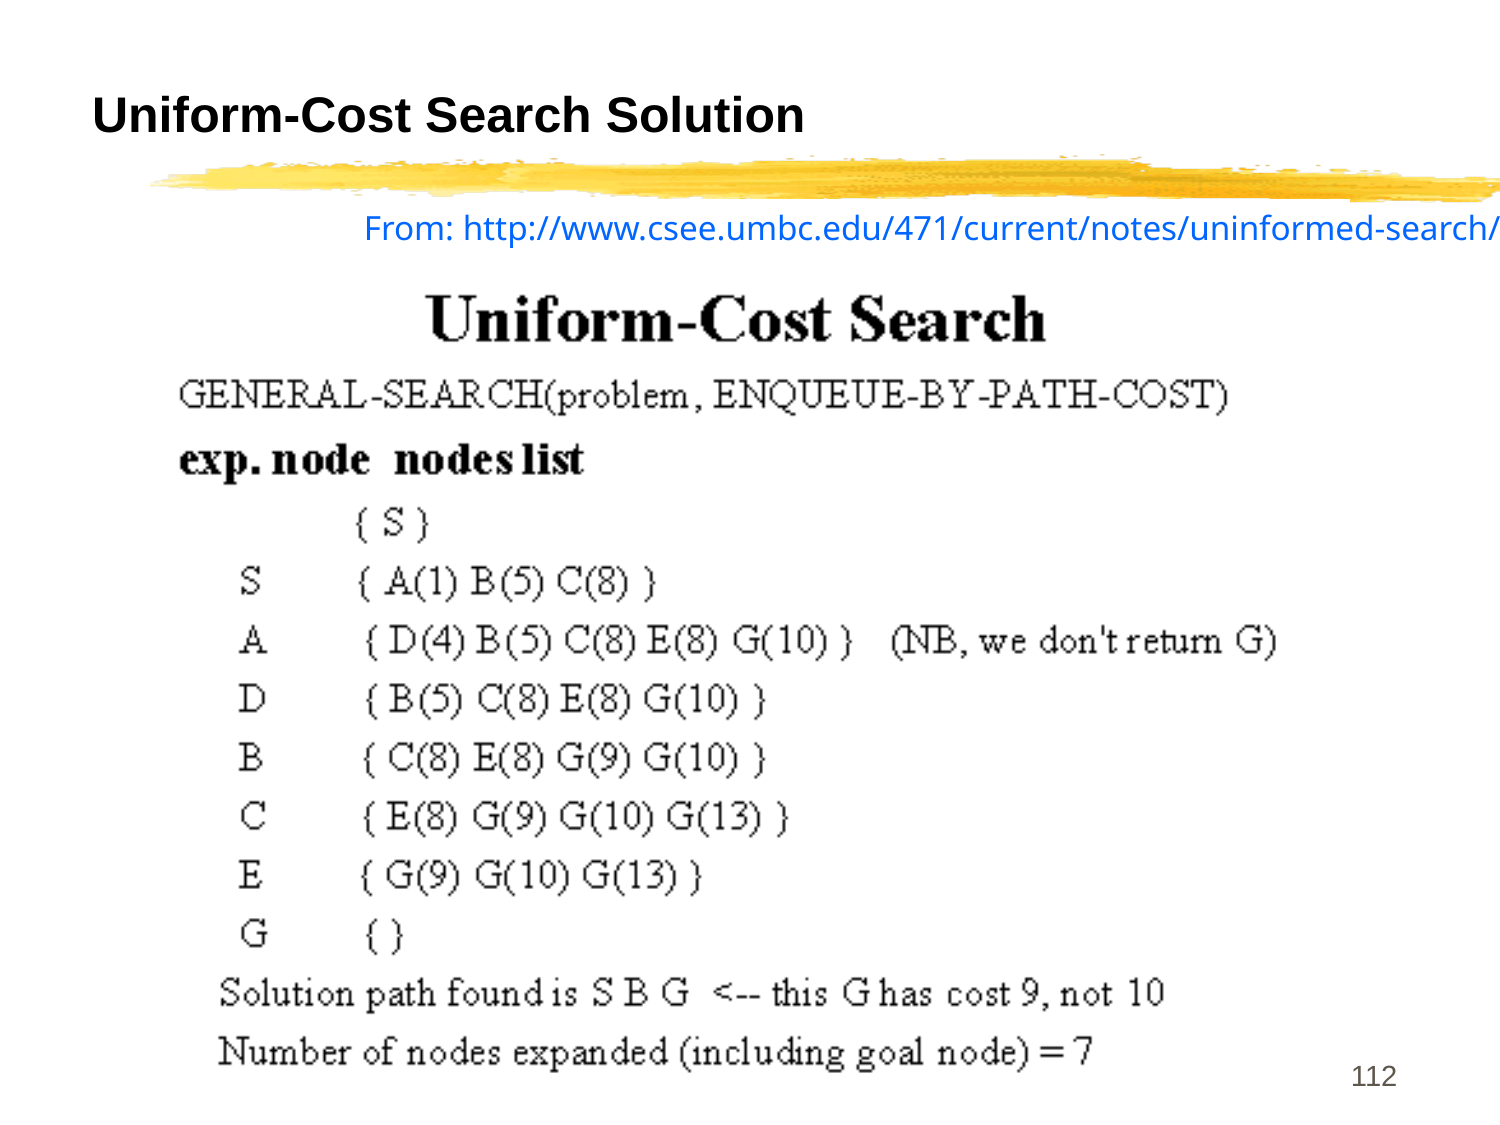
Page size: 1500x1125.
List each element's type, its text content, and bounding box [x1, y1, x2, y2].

title Uniform-Cost Search Solution [76, 37, 1415, 151]
picture [124, 149, 1500, 1119]
text_box From: http://www.csee.umbc.edu/471/current/notes/uninformed-search/ [1351, 199, 1500, 255]
slide_number 112 [1354, 1024, 1413, 1101]
